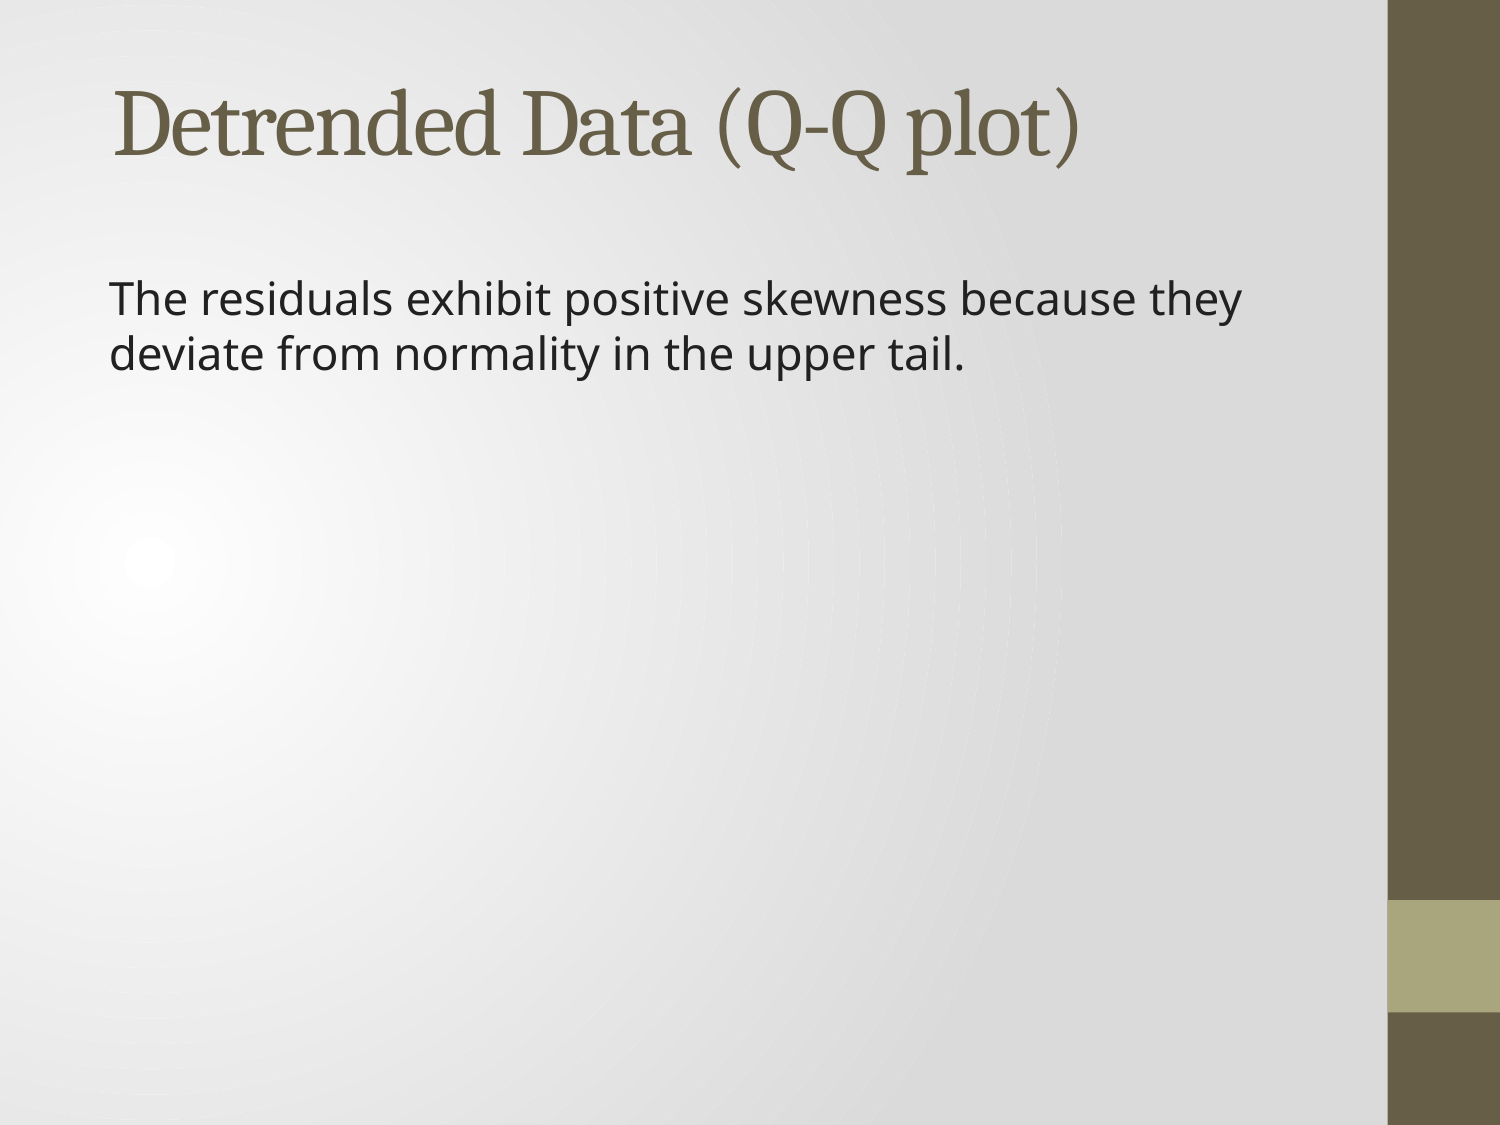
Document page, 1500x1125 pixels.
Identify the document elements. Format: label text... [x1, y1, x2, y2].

title Detrended Data (Q-Q plot) [76, 22, 1366, 211]
list The residuals exhibit positive skewness because they deviate from normality in the upper tail. [75, 262, 1325, 1050]
